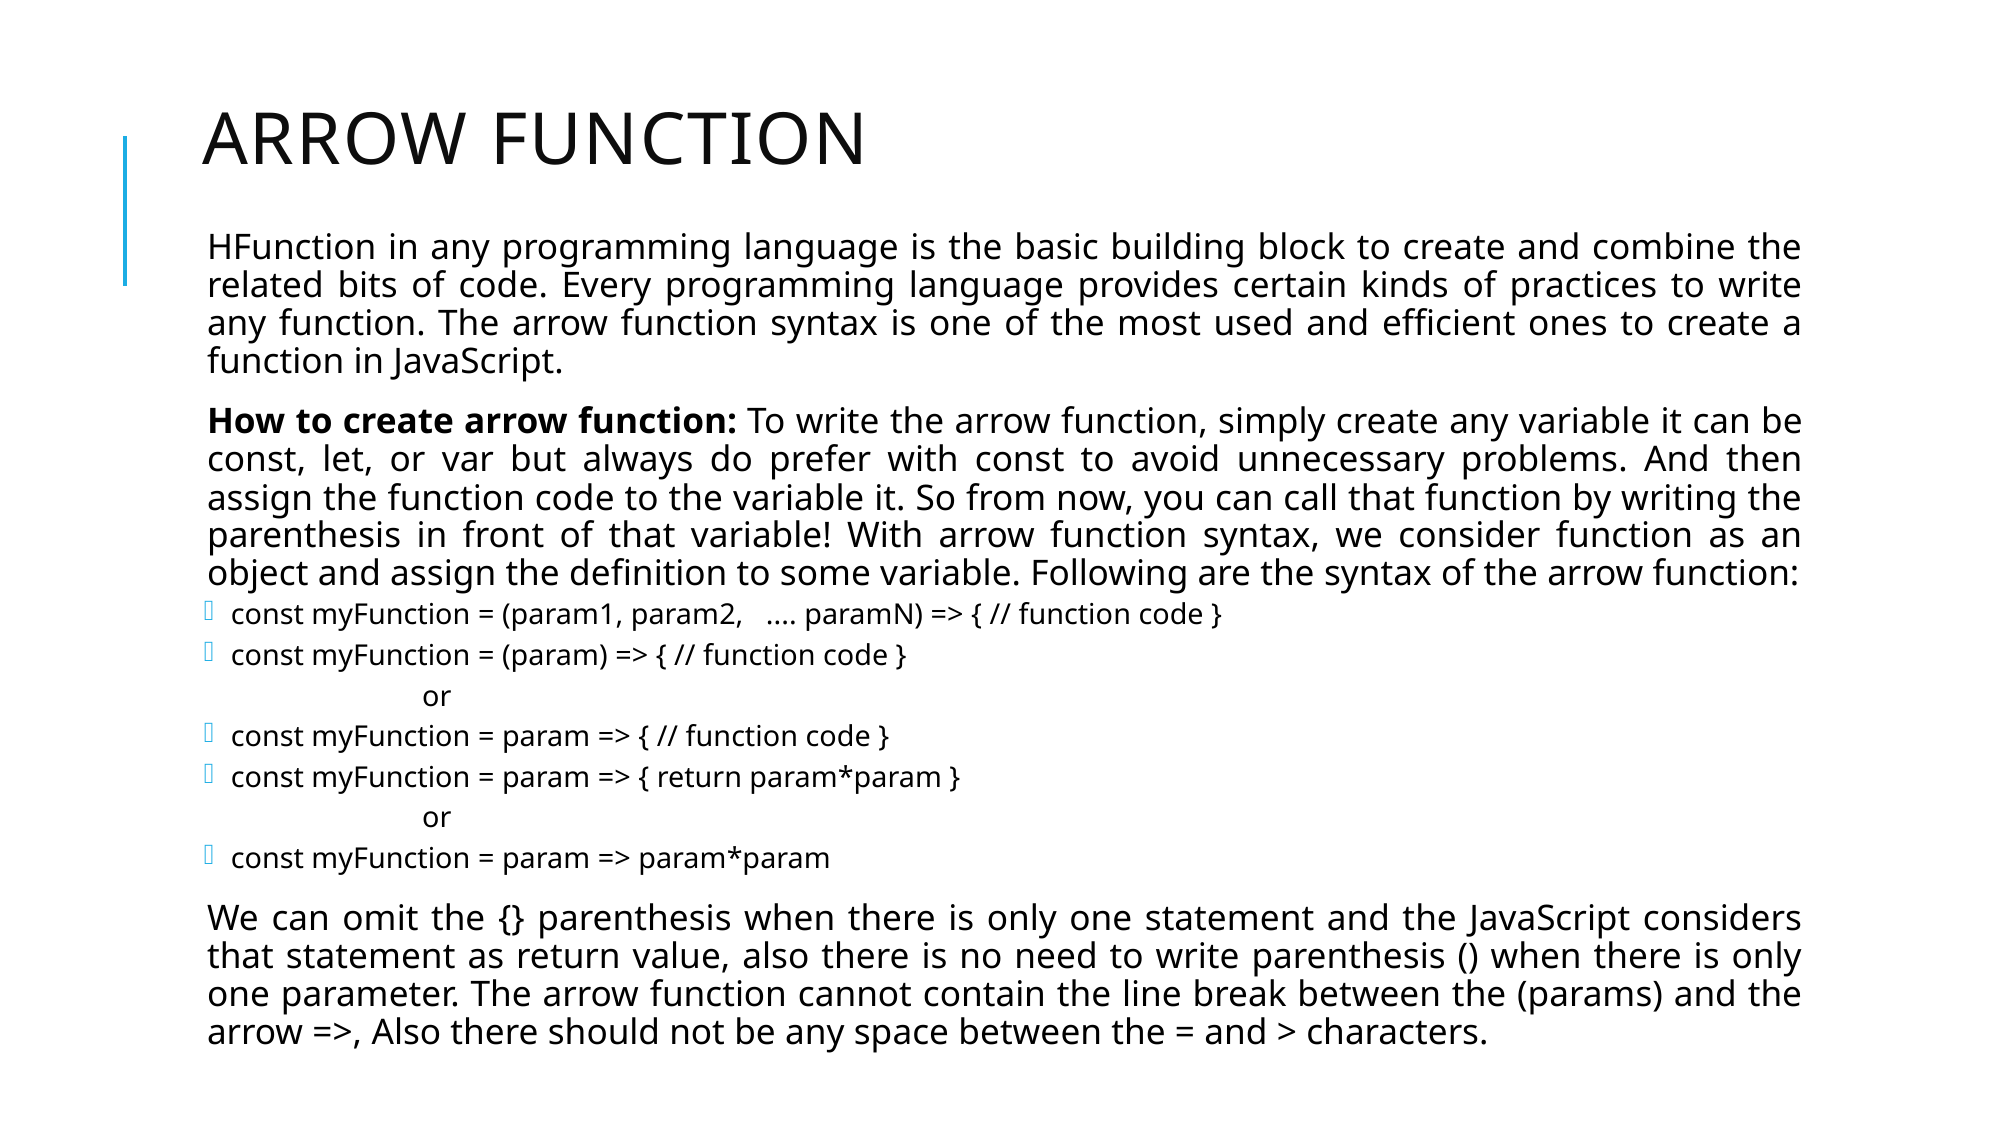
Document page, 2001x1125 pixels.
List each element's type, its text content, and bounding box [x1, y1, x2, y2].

title Arrow Function [187, 101, 1813, 186]
list HFunction in any programming language is the basic building block to create and combine the related bits of code. Every programming language provides certain kinds of practices to write any function. The arrow function syntax is one of the most used and efficient ones to create a function in JavaScript. How to create arrow function: To write the arrow function, simply create any variable it can be const, let, or var but always do prefer with const to avoid unnecessary problems. And then assign the function code to the variable it. So from now, you can call that function by writing the parenthesis in front of that variable! With arrow function syntax, we consider function as an object and assign the definition to some variable. Following are the syntax of the arrow function: const myFunction = (param1, param2, .... paramN) => { // function code } const myFunction = (param) => { // function code } or const myFunction = param => { // function code } const myFunction = param => { return param*param } or const myFunction = param => param*param We can omit the {} parenthesis when there is only one statement and the JavaScript considers that statement as return value, also there is no need to write parenthesis () when there is only one parameter. The arrow function cannot contain the line break between the (params) and the arrow =>, Also there should not be any space between the = and > characters. [187, 221, 1813, 1086]
